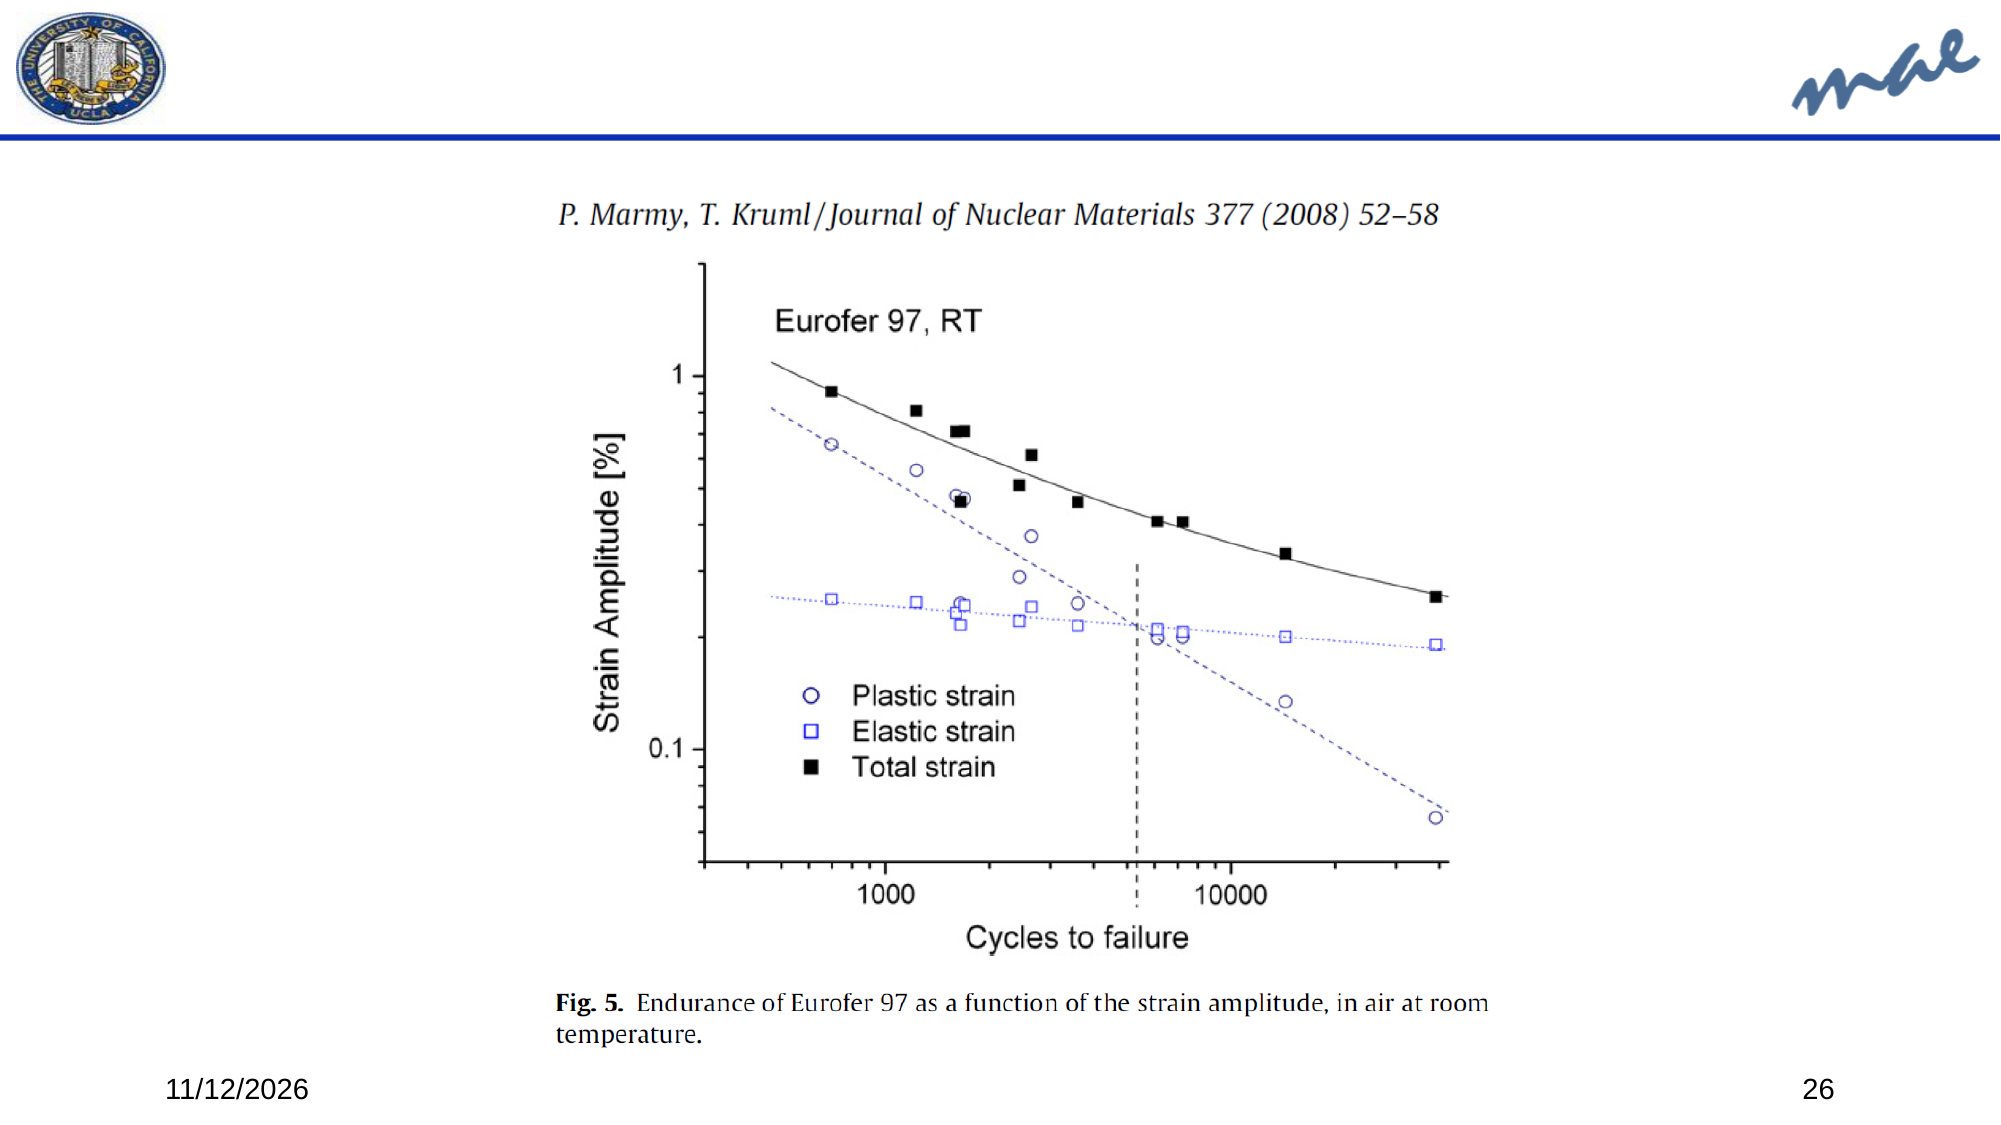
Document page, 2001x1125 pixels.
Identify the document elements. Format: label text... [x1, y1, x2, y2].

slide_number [149, 1062, 567, 1113]
picture [16, 12, 166, 125]
picture [496, 170, 1538, 1053]
slide_number 26 [1433, 1062, 1851, 1113]
picture [1783, 19, 2000, 125]
